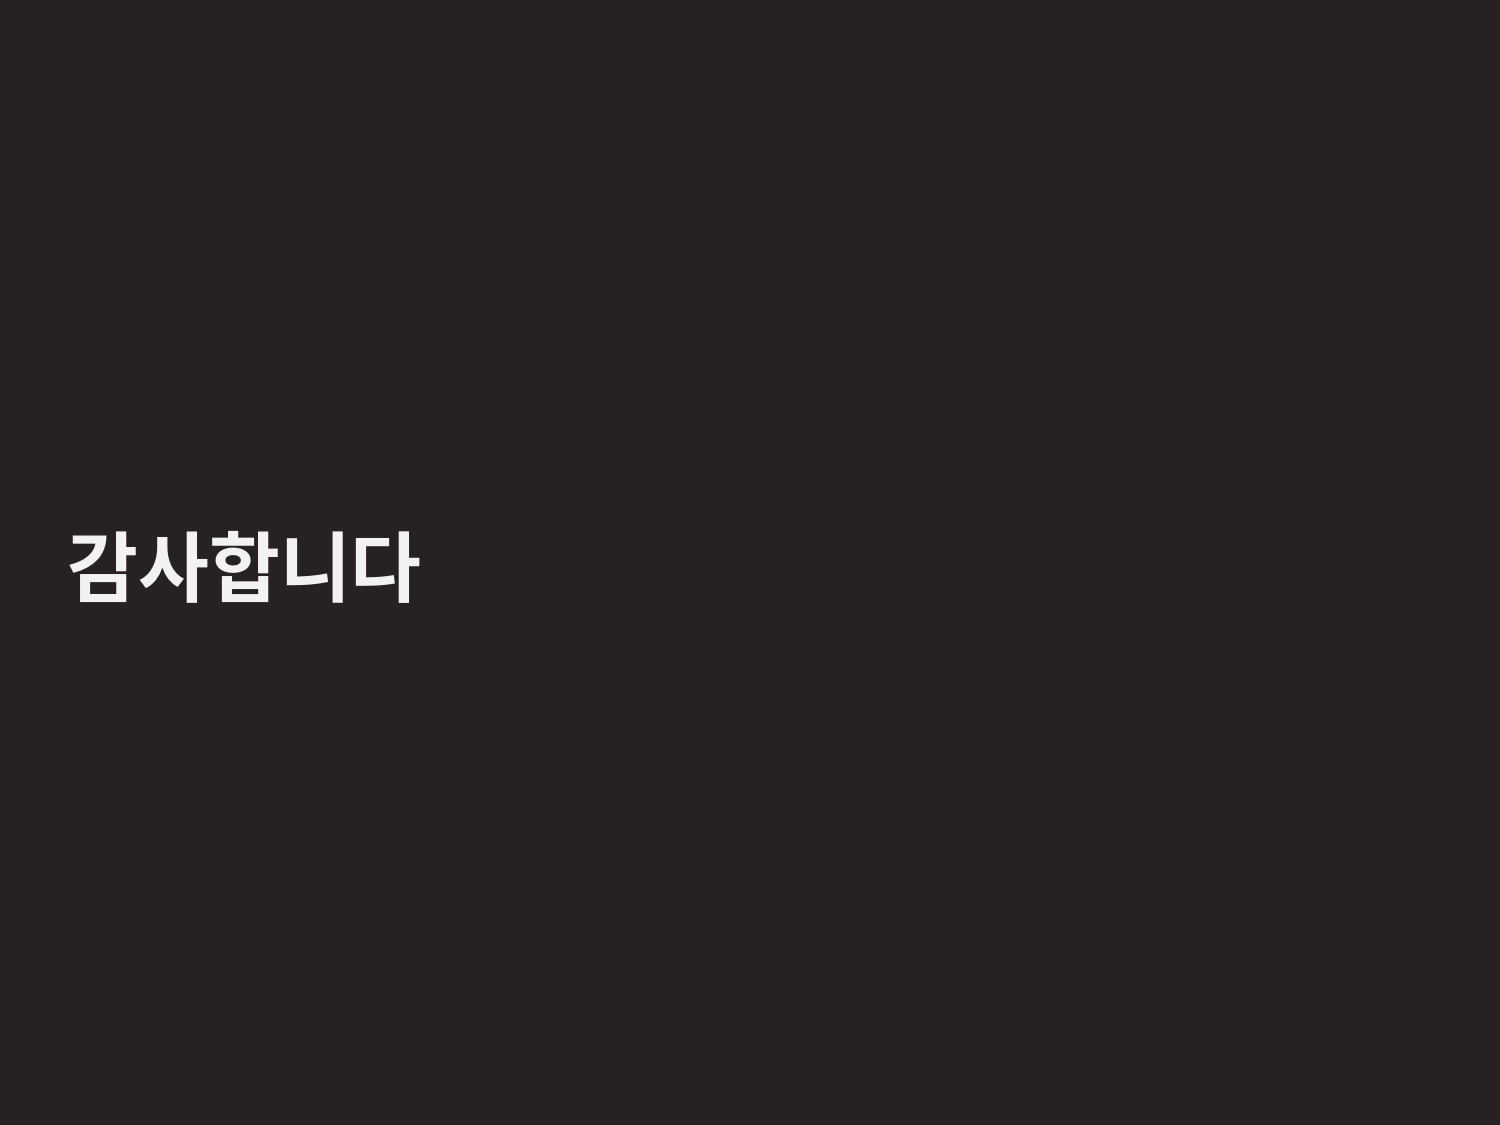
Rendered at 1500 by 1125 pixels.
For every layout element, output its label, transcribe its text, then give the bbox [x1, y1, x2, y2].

text_box 감사합니다 [53, 512, 479, 620]
